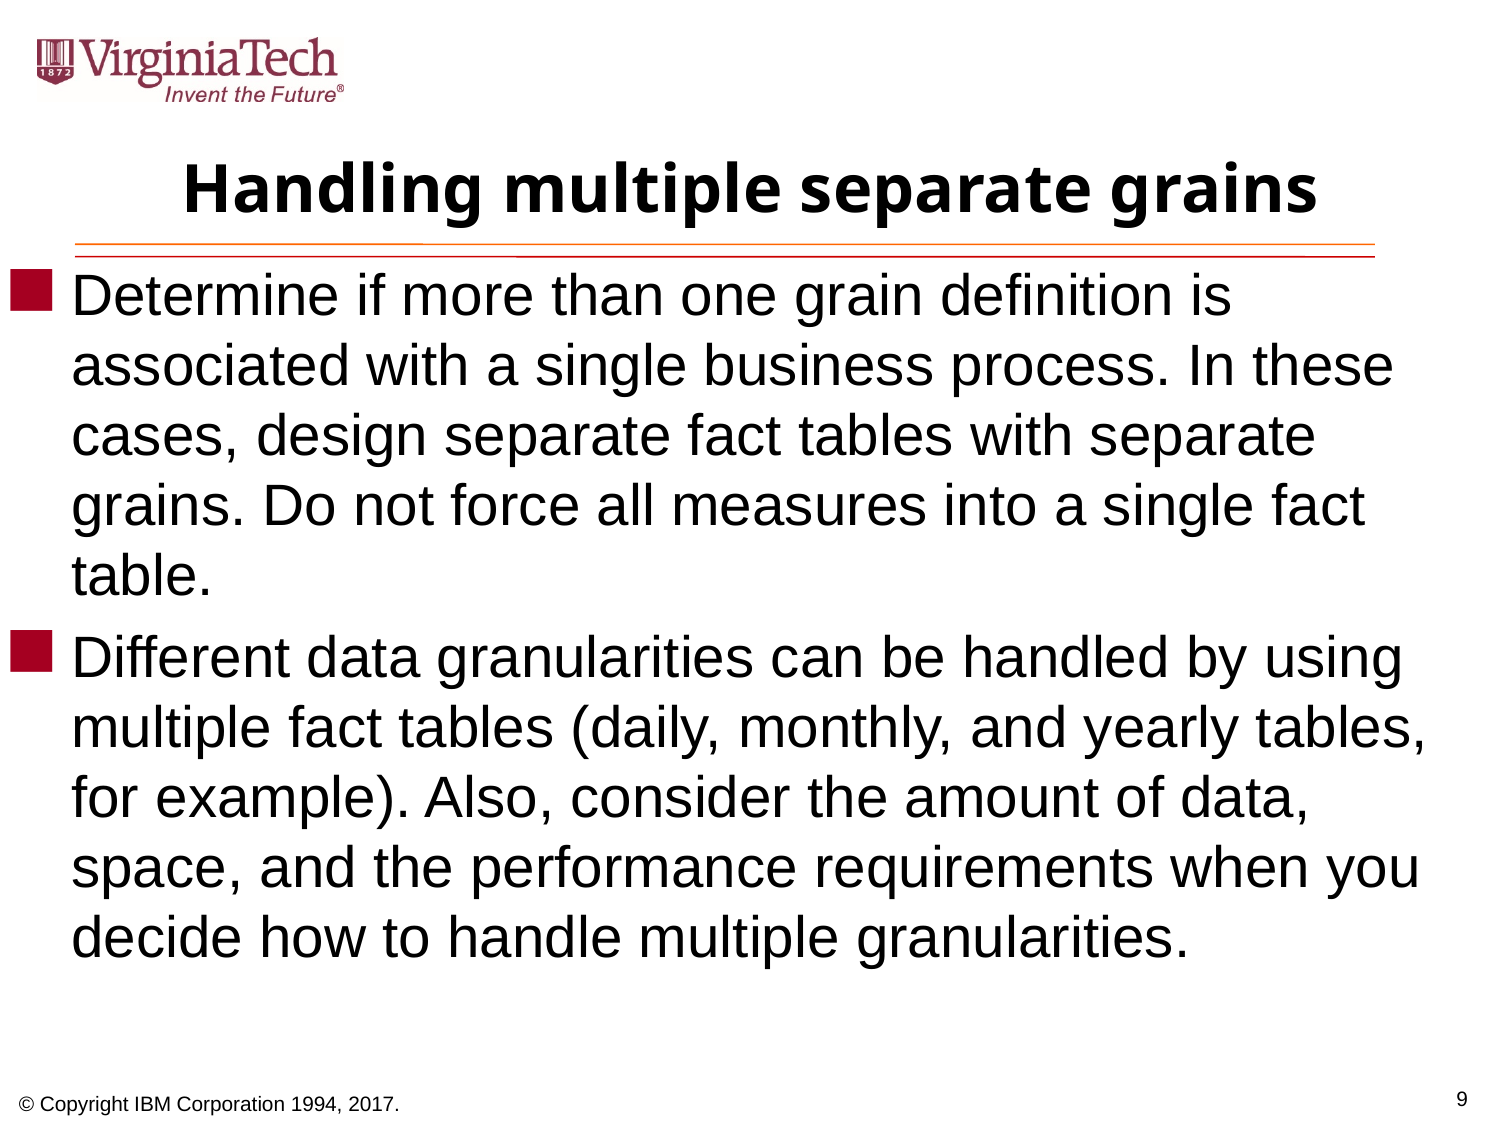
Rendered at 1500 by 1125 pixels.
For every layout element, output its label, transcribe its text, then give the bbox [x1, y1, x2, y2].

list Determine if more than one grain definition is associated with a single business process. In these cases, design separate fact tables with separate grains. Do not force all measures into a single fact table. Different data granularities can be handled by using multiple fact tables (daily, monthly, and yearly tables, for example). Also, consider the amount of data, space, and the performance requirements when you decide how to handle multiple granularities. [0, 249, 1475, 1013]
title Handling multiple separate grains [135, 91, 1366, 249]
text_box 9 [1441, 1077, 1500, 1116]
picture [37, 37, 344, 102]
text_box © Copyright IBM Corporation 1994, 2017. [3, 1082, 479, 1121]
